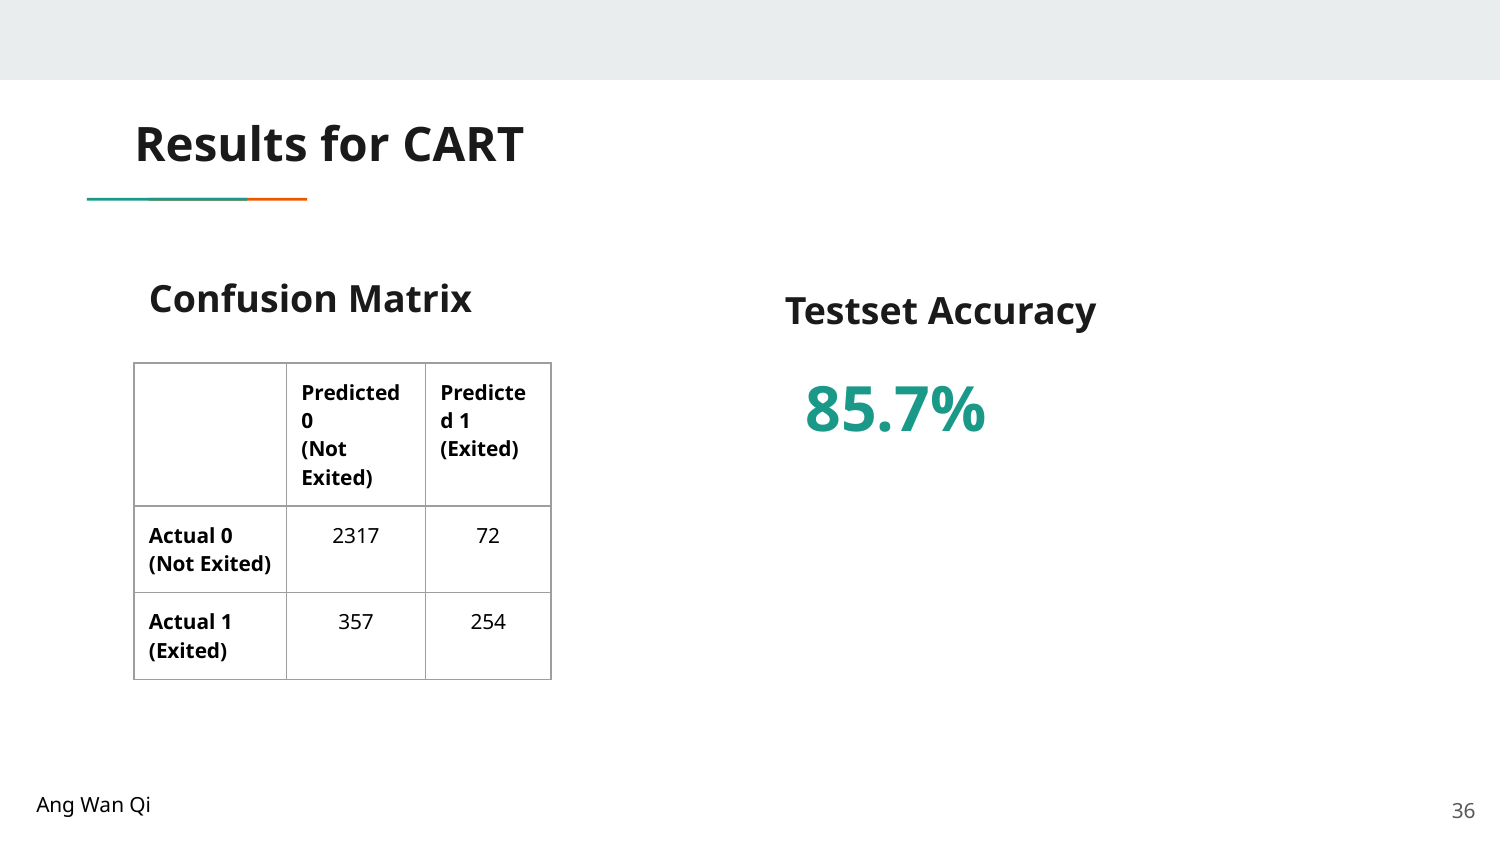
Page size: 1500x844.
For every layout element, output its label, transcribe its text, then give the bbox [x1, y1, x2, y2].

table_cell 254 [426, 593, 550, 679]
table_cell Actual 0 (Not Exited) [135, 507, 286, 592]
slide_number 36 [1400, 779, 1491, 844]
title Confusion Matrix [133, 259, 552, 343]
title Testset Accuracy [769, 271, 1187, 355]
title Results for CART [119, 98, 1381, 187]
table_cell 357 [287, 593, 425, 679]
table_header Predicted 1 (Exited) [426, 364, 550, 505]
table_cell 72 [426, 507, 550, 592]
table_cell 2317 [287, 507, 425, 592]
table_header Predicted 0 (Not Exited) [287, 364, 425, 505]
table_header [135, 364, 286, 505]
title 85.7% [790, 354, 1208, 466]
text_box Ang Wan Qi [21, 779, 192, 830]
table_cell Actual 1 (Exited) [135, 593, 286, 679]
